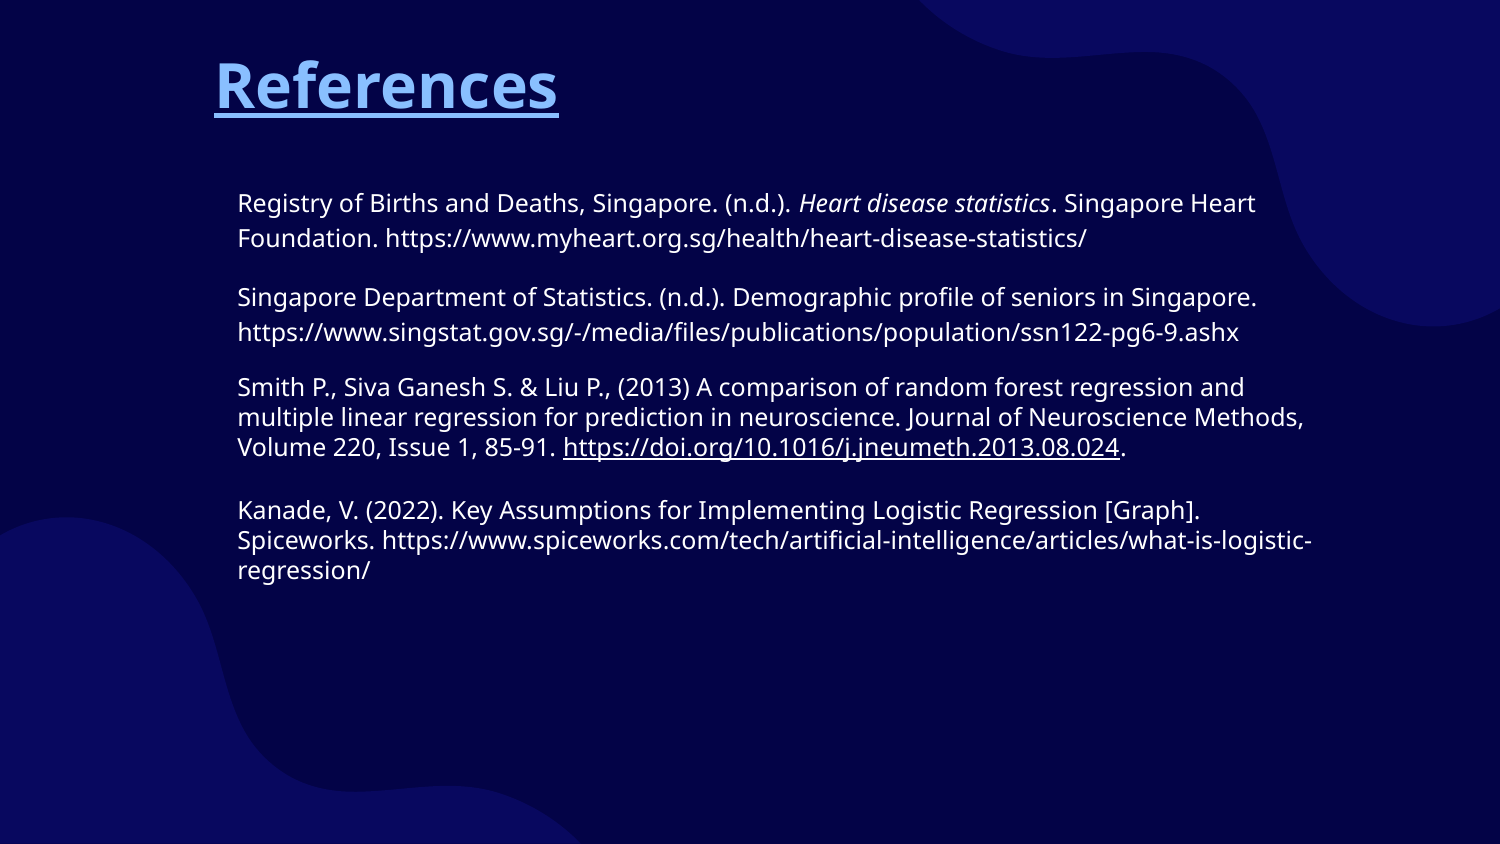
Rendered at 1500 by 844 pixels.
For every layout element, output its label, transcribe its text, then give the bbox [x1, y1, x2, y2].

text_box Registry of Births and Deaths, Singapore. (n.d.). Heart disease statistics. Singapore Heart Foundation. https://www.myheart.org.sg/health/heart-disease-statistics/ Singapore Department of Statistics. (n.d.). Demographic profile of seniors in Singapore. https://www.singstat.gov.sg/-/media/files/publications/population/ssn122-pg6-9.ashx Smith P., Siva Ganesh S. & Liu P., (2013) A comparison of random forest regression and multiple linear regression for prediction in neuroscience. Journal of Neuroscience Methods, Volume 220, Issue 1, 85-91. https://doi.org/10.1016/j.jneumeth.2013.08.024. Kanade, V. (2022). Key Assumptions for Implementing Logistic Regression [Graph]. Spiceworks. https://www.spiceworks.com/tech/artificial-intelligence/articles/what-is-logistic-regression/ [147, 168, 1353, 520]
title References [199, 25, 910, 155]
